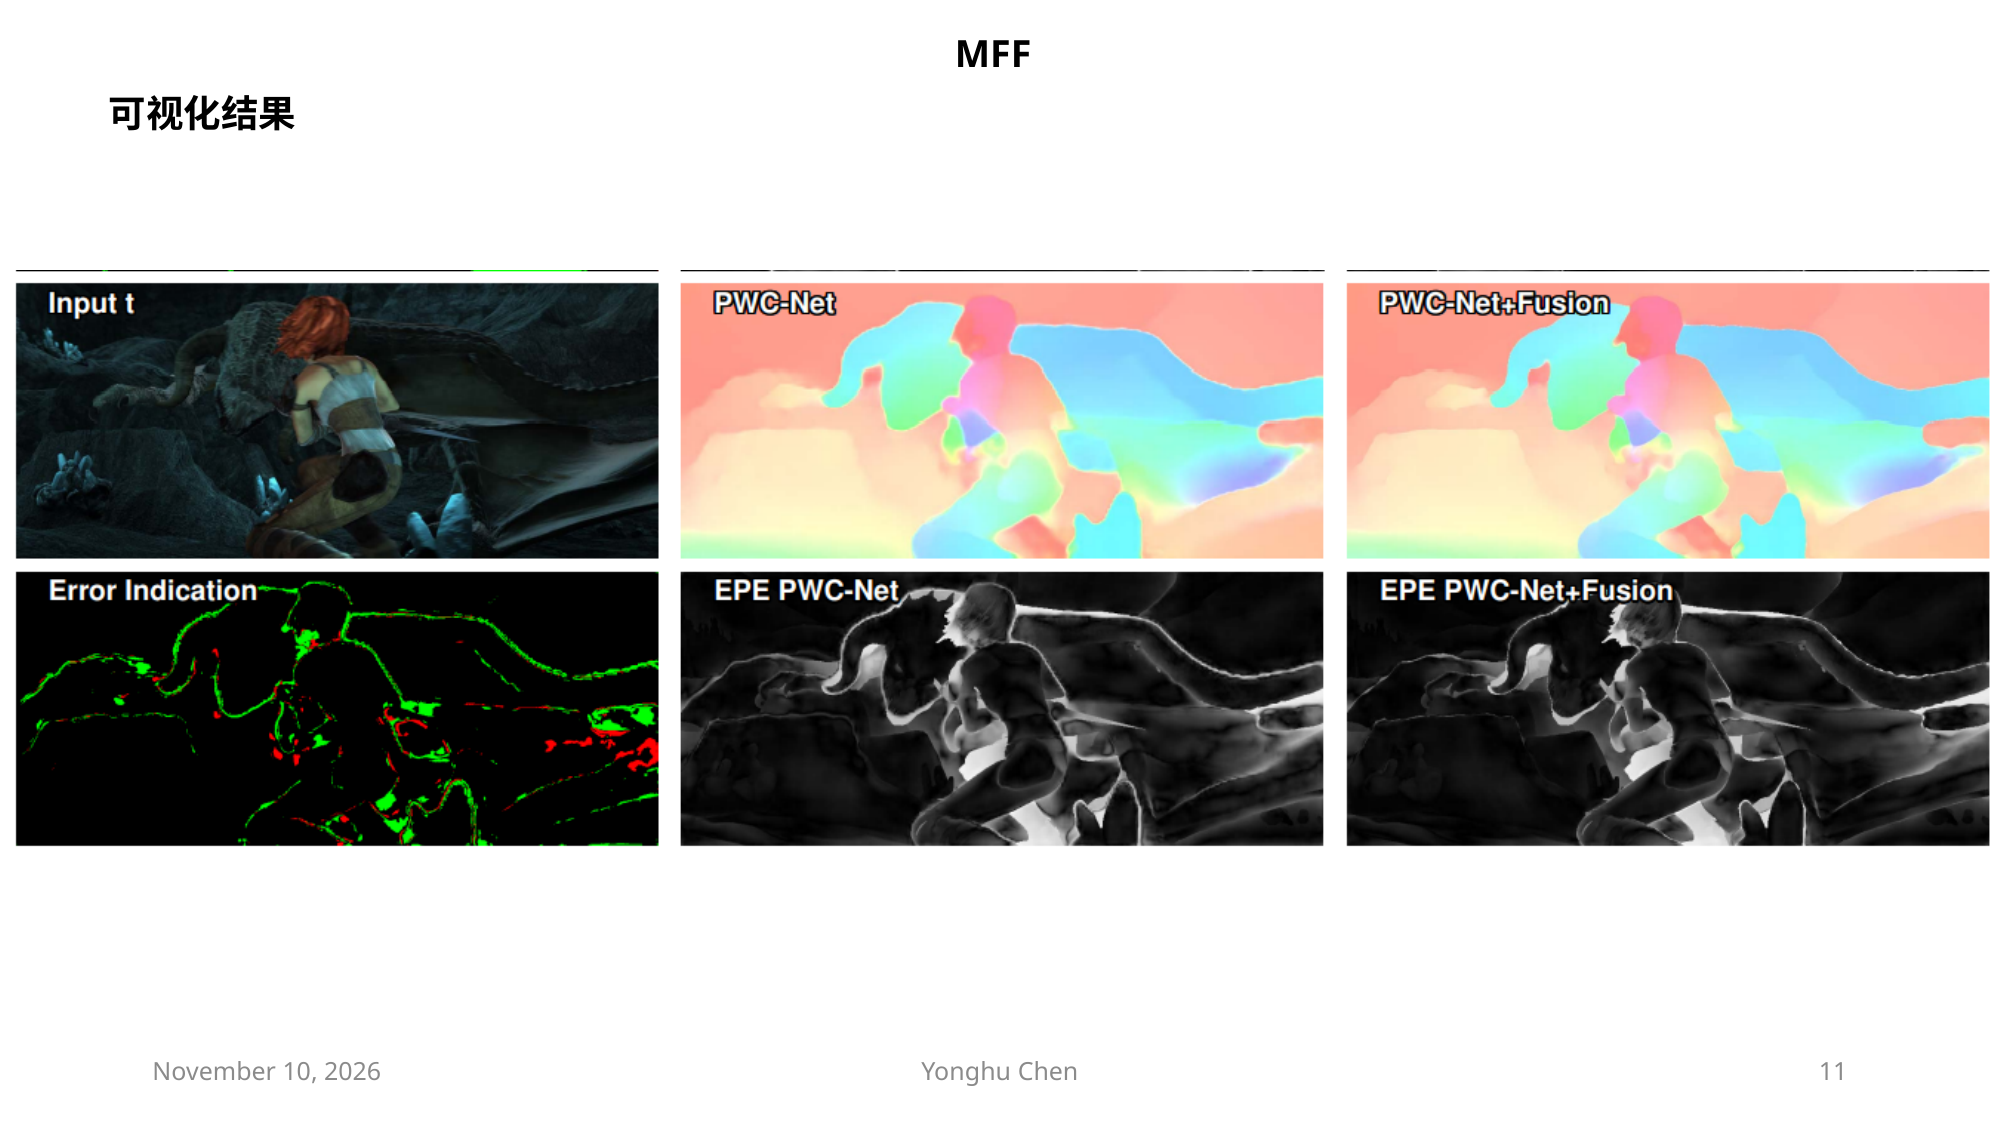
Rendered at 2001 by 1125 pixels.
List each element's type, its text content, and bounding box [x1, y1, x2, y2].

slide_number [137, 1042, 588, 1103]
slide_number 11 [1412, 1042, 1863, 1103]
text_box 可视化结果 [93, 82, 394, 143]
footer Yonghu Chen [662, 1042, 1338, 1103]
picture [0, 270, 2000, 855]
text_box MFF [940, 22, 1060, 83]
